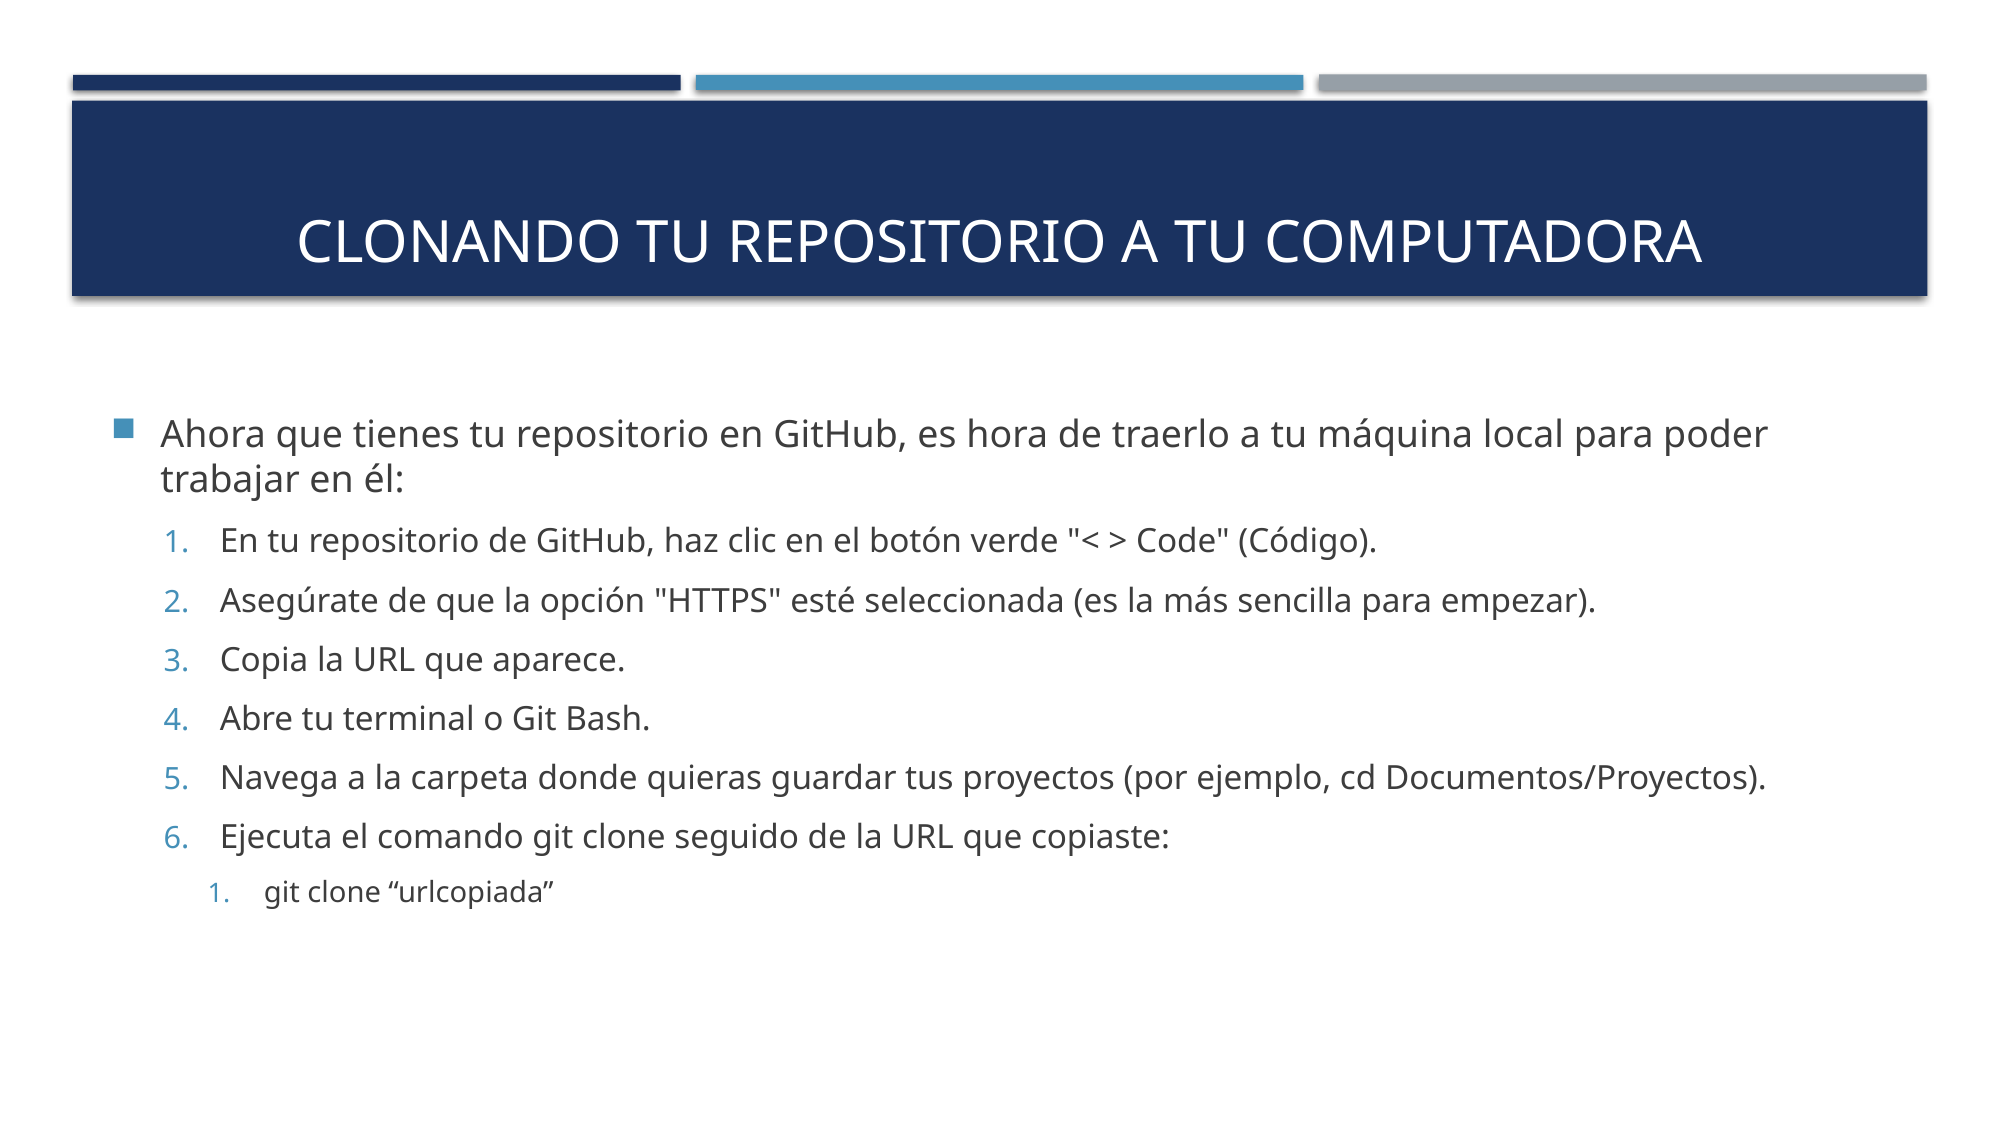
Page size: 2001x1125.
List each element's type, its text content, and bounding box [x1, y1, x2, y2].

list Ahora que tienes tu repositorio en GitHub, es hora de traerlo a tu máquina local para poder trabajar en él: En tu repositorio de GitHub, haz clic en el botón verde "< > Code" (Código). Asegúrate de que la opción "HTTPS" esté seleccionada (es la más sencilla para empezar). Copia la URL que aparece. Abre tu terminal o Git Bash. Navega a la carpeta donde quieras guardar tus proyectos (por ejemplo, cd Documentos/Proyectos). Ejecuta el comando git clone seguido de la URL que copiaste: git clone “urlcopiada” [95, 357, 1905, 962]
title Clonando tu repositorio a tu computadora [95, 115, 1905, 282]
